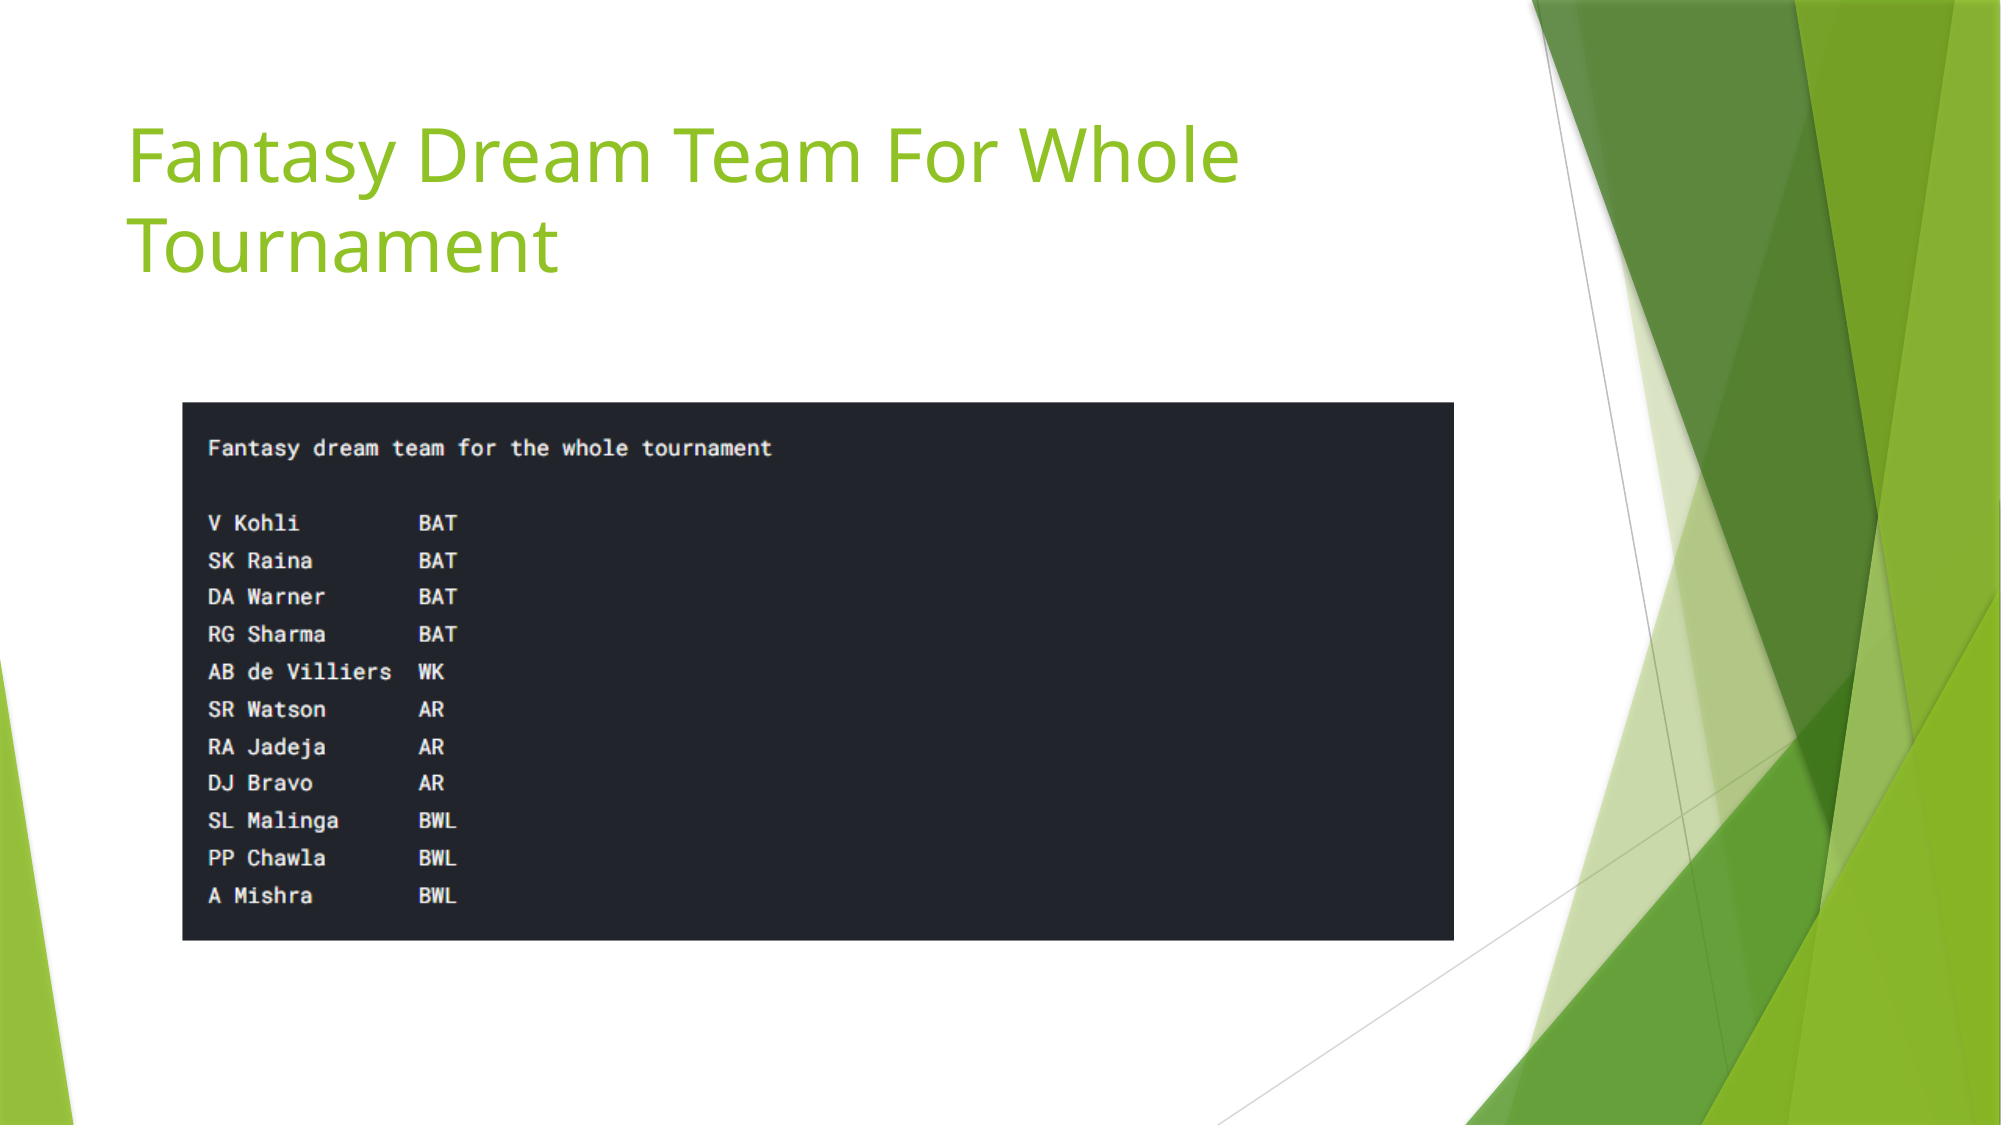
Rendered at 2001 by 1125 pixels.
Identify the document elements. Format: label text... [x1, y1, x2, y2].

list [178, 401, 1455, 945]
title Fantasy Dream Team For Whole Tournament [111, 99, 1522, 317]
